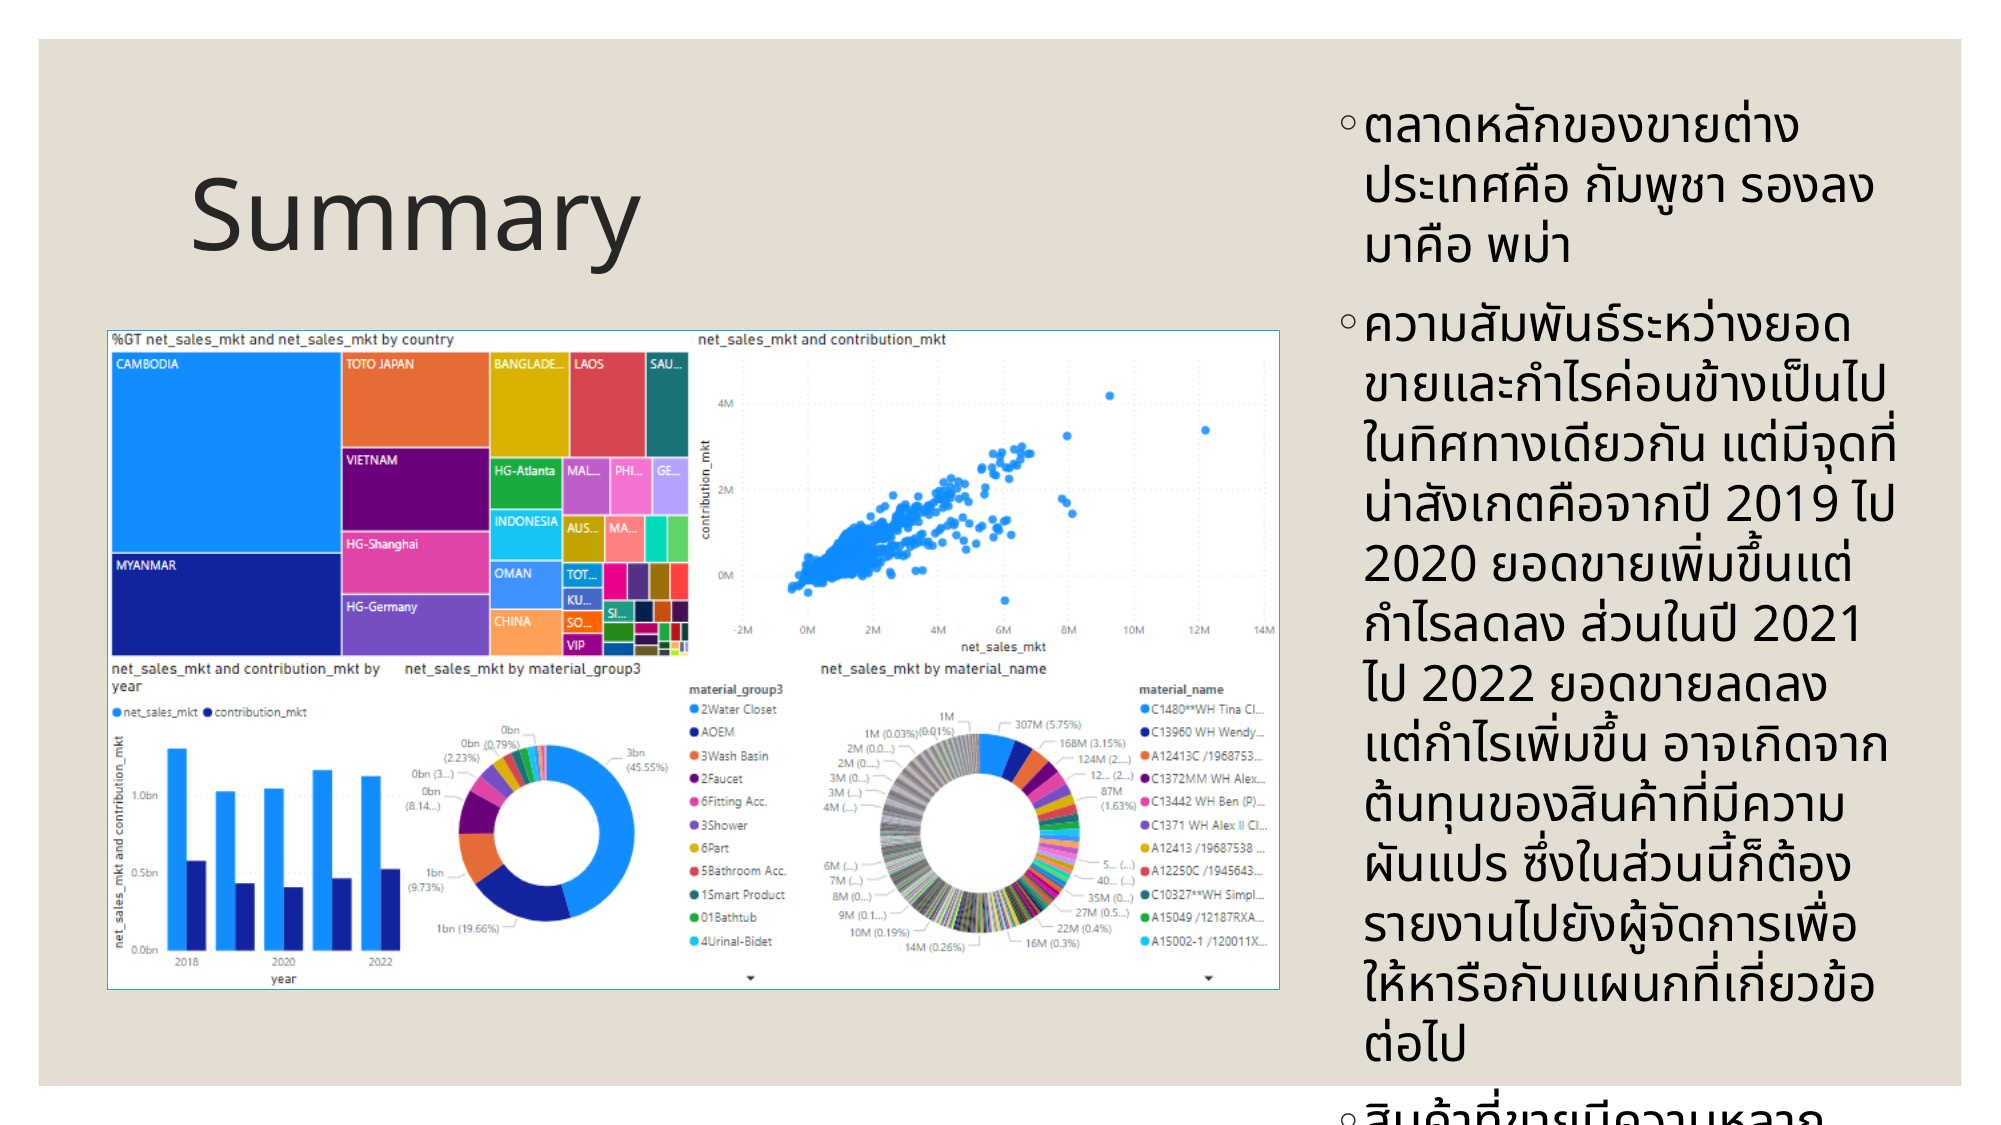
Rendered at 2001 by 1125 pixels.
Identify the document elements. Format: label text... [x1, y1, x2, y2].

title Summary [174, 105, 1318, 331]
picture [107, 330, 1280, 990]
list ตลาดหลักของขายต่างประเทศคือ กัมพูชา รองลงมาคือ พม่า ความสัมพันธ์ระหว่างยอดขายและกำไรค่อนข้างเป็นไปในทิศทางเดียวกัน แต่มีจุดที่น่าสังเกตคือจากปี 2019 ไป 2020 ยอดขายเพิ่มขึ้นแต่กำไรลดลง ส่วนในปี 2021 ไป 2022 ยอดขายลดลง แต่กำไรเพิ่มขึ้น อาจเกิดจากต้นทุนของสินค้าที่มีความผันแปร ซึ่งในส่วนนี้ก็ต้องรายงานไปยังผู้จัดการเพื่อให้หารือกับแผนกที่เกี่ยวข้อต่อไป สินค้าที่ขายมีความหลากหลายมากจนเกินไปทำให้ไม่สามารถหาโมเดลสินค้าที่ร่วมกันได้ทุกประเทศ แต่อาจทำเป็นโซนประเทศใกล้เคียงกันมาร่วมกันได้ เช่น กัมพูชา พม่า และลาว [1318, 84, 1915, 730]
